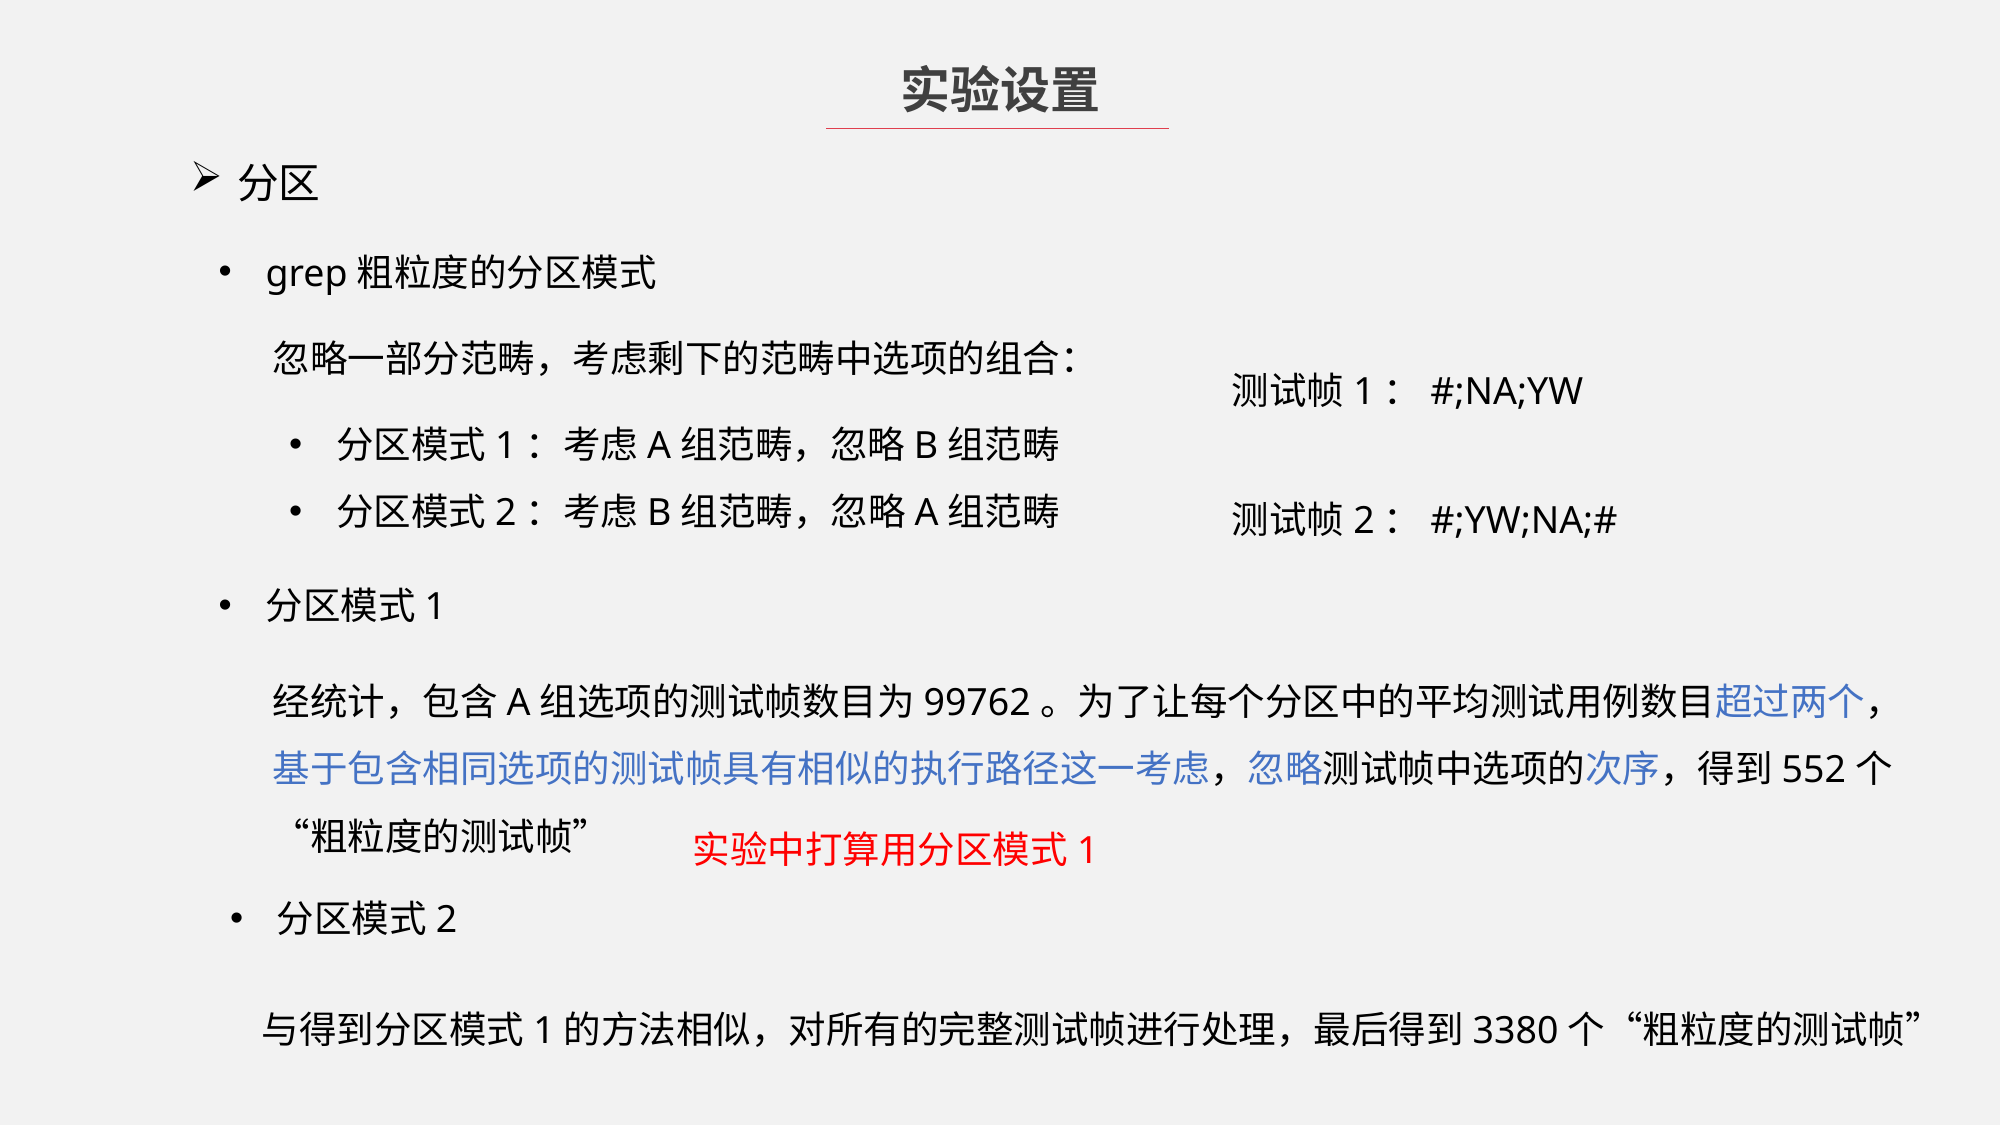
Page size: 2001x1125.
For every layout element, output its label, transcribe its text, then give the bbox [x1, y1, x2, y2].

text_box 分区模式2 [215, 887, 771, 948]
text_box 分区模式1：考虑A组范畴，忽略B组范畴 分区模式2：考虑B组范畴，忽略A组范畴 [274, 390, 1186, 586]
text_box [678, 50, 1322, 129]
text_box 忽略一部分范畴，考虑剩下的范畴中选项的组合： [257, 327, 1283, 388]
text_box 与得到分区模式1的方法相似，对所有的完整测试帧进行处理，最后得到3380个“粗粒度的测试帧” [247, 976, 1973, 1125]
text_box 经统计，包含A组选项的测试帧数目为99762。为了让每个分区中的平均测试用例数目超过两个，基于包含相同选项的测试帧具有相似的执⾏路径这一考虑，忽略测试帧中选项的次序，得到552个“粗粒度的测试帧” [257, 647, 1928, 865]
text_box 测试帧2：#;YW;NA;# [1217, 488, 1928, 549]
text_box 分区 [175, 149, 1509, 215]
text_box 分区模式1 [203, 574, 759, 635]
text_box 测试帧1：#;NA;YW [1217, 359, 1928, 420]
text_box 实验中打算用分区模式1 [678, 818, 1707, 879]
text_box grep粗粒度的分区模式 [203, 241, 759, 301]
